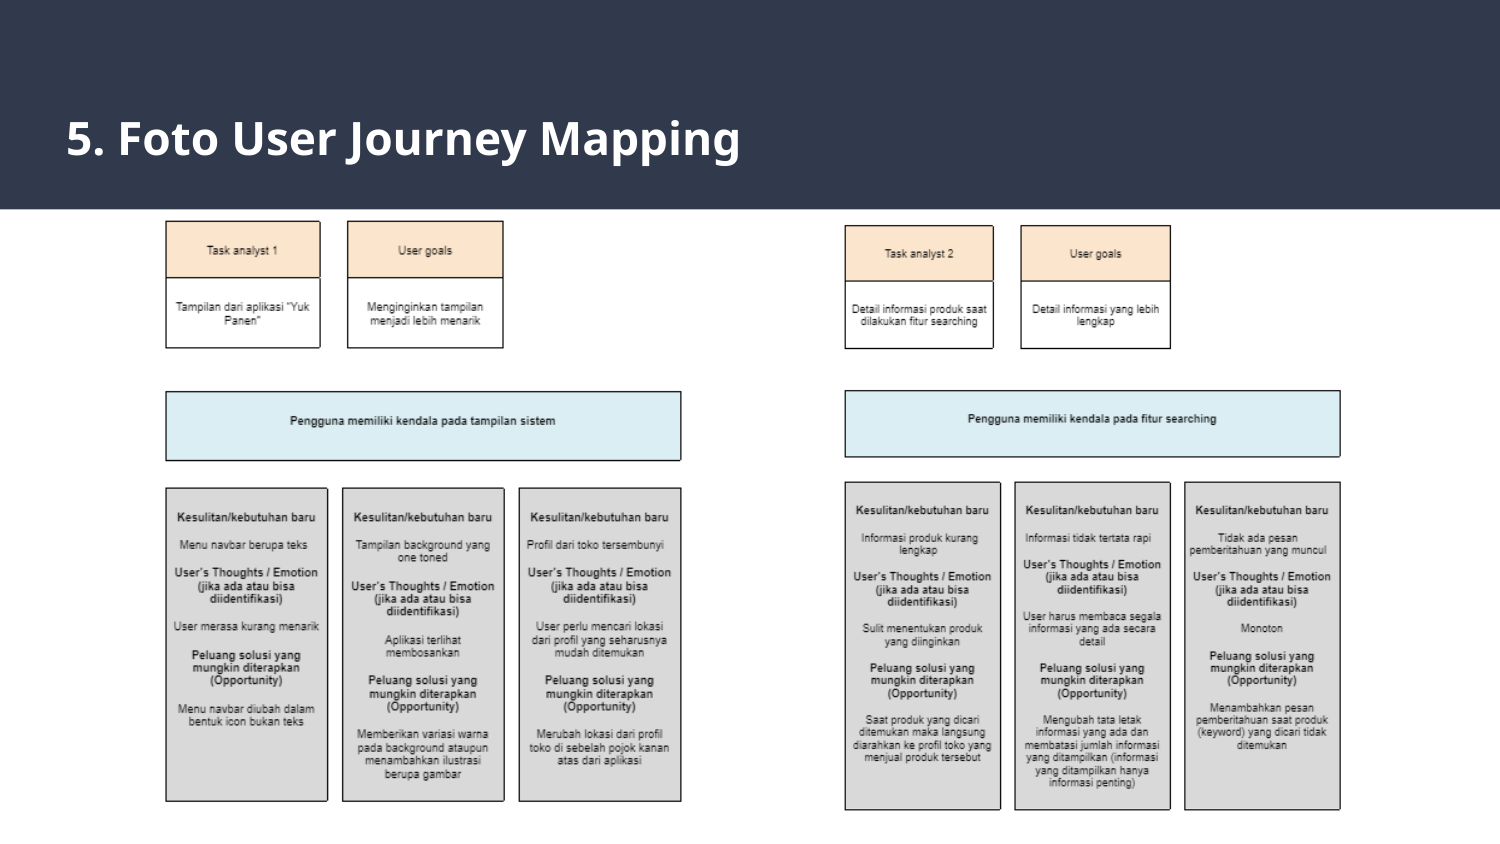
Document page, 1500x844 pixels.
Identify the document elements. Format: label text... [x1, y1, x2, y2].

picture [149, 216, 698, 827]
title 5. Foto User Journey Mapping [51, 82, 1449, 185]
picture [831, 216, 1353, 827]
